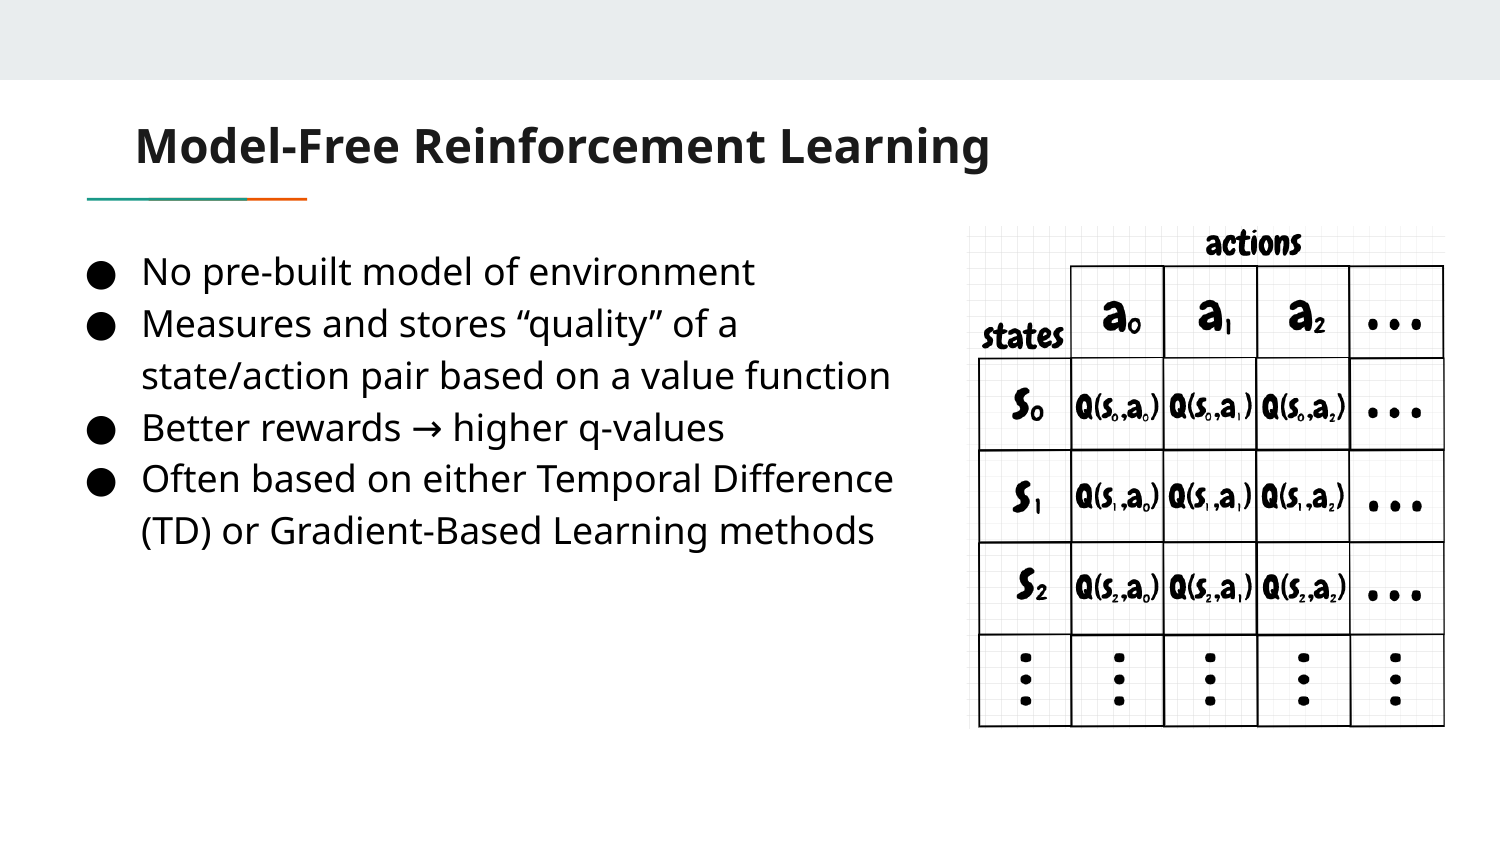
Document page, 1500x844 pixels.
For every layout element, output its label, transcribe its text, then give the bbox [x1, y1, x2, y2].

picture [966, 226, 1446, 729]
title Model-Free Reinforcement Learning [119, 101, 1381, 190]
list No pre-built model of environment Measures and stores “quality” of a state/action pair based on a value function Better rewards → higher q-values Often based on either Temporal Difference (TD) or Gradient-Based Learning methods [51, 226, 951, 787]
